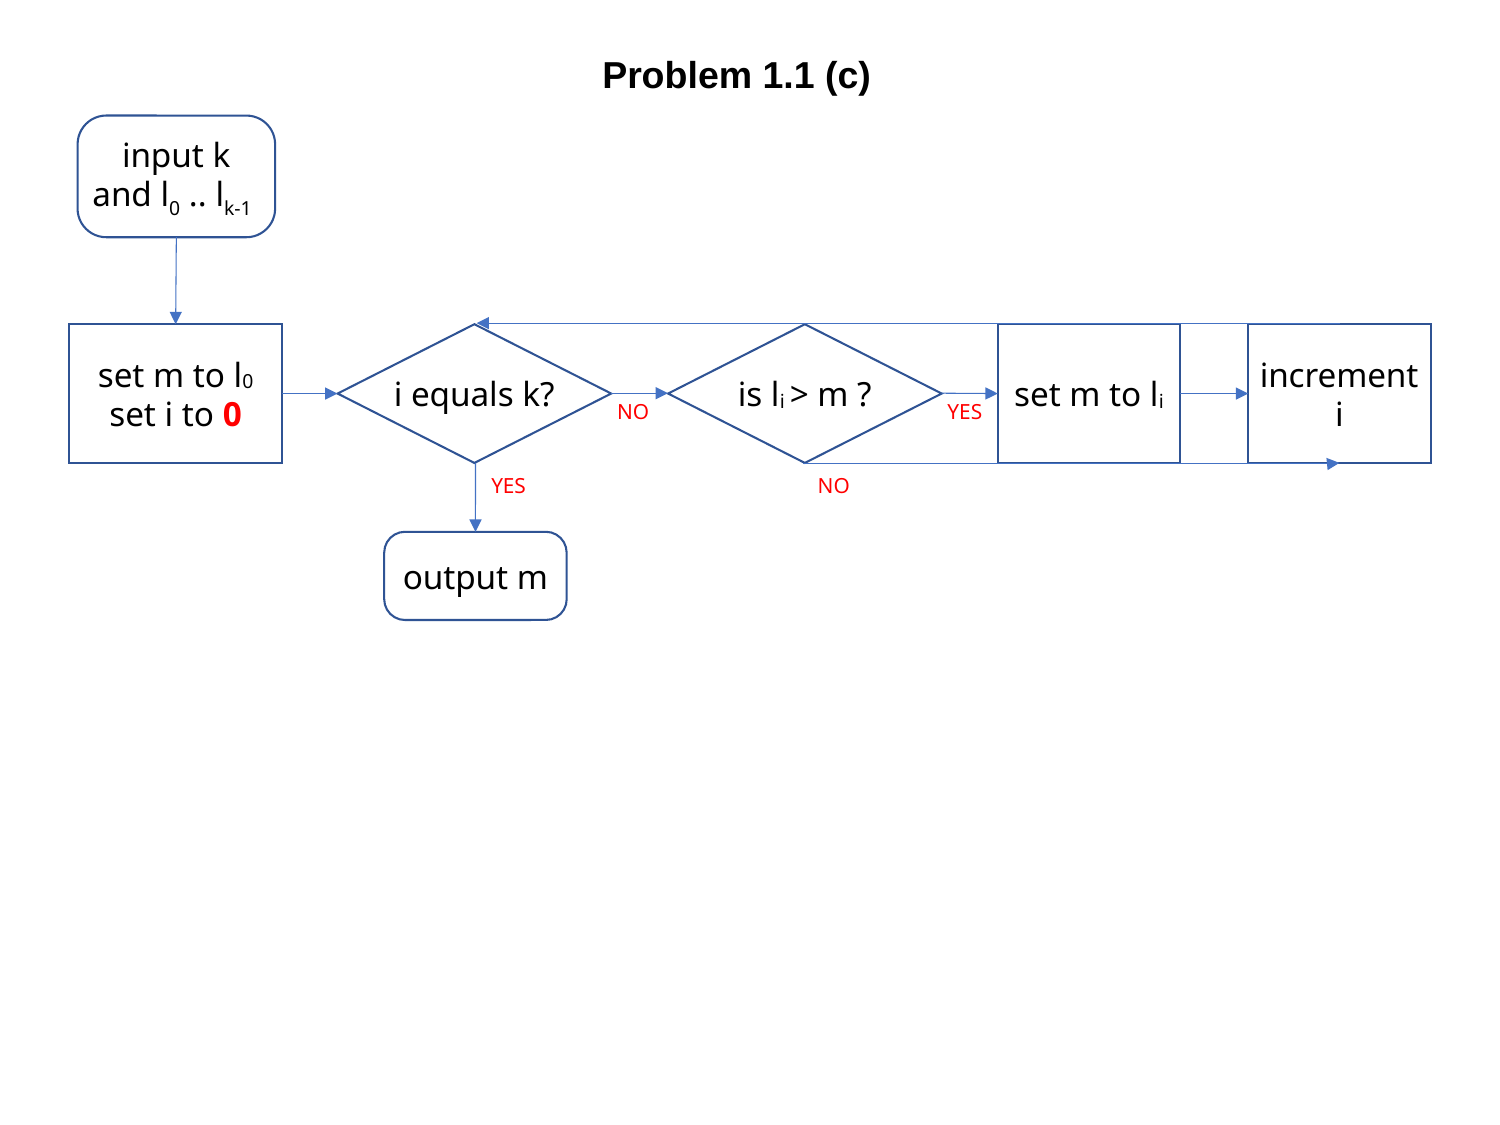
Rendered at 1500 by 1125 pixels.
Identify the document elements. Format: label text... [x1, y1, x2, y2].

text_box YES [486, 468, 531, 502]
text_box is li > m ? [910, 377, 941, 410]
text_box increment i [1248, 324, 1431, 463]
text_box Problem 1.1 (c) [587, 43, 887, 104]
text_box is li > m ? [668, 324, 907, 462]
text_box NO [612, 394, 654, 428]
text_box output m [384, 531, 567, 621]
text_box YES [942, 394, 987, 428]
text_box NO [813, 468, 854, 502]
text_box input k and l0 .. lk-1 [77, 115, 276, 238]
text_box i equals k? [338, 324, 611, 463]
text_box set m to li [997, 324, 1181, 462]
text_box set m to l0 set i to 0 [69, 324, 282, 463]
